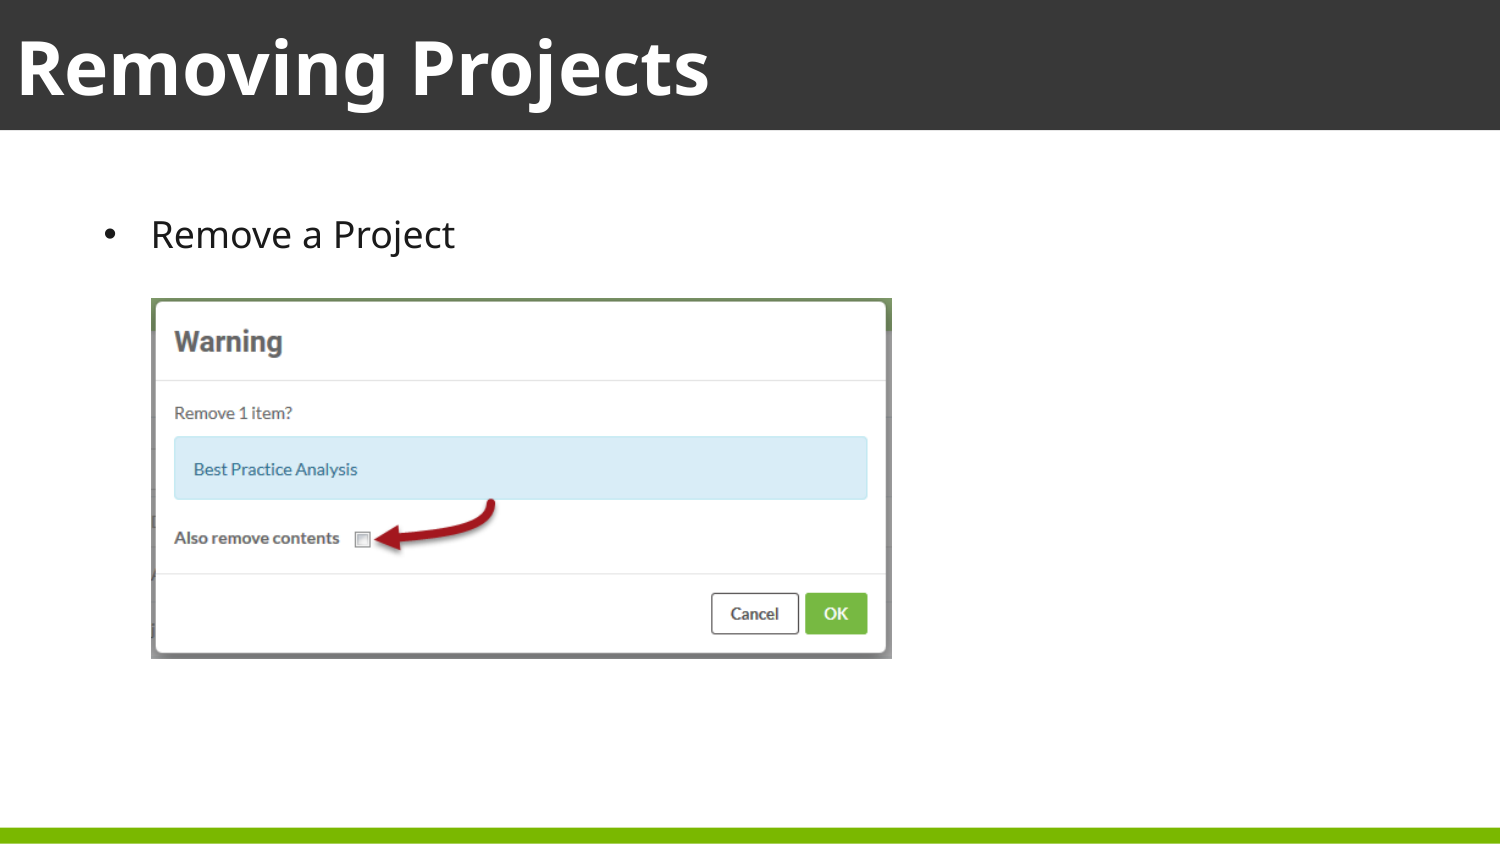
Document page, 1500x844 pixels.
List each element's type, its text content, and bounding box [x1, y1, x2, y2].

picture [151, 298, 893, 659]
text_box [0, 0, 1500, 131]
list Remove a Project [50, 188, 767, 808]
